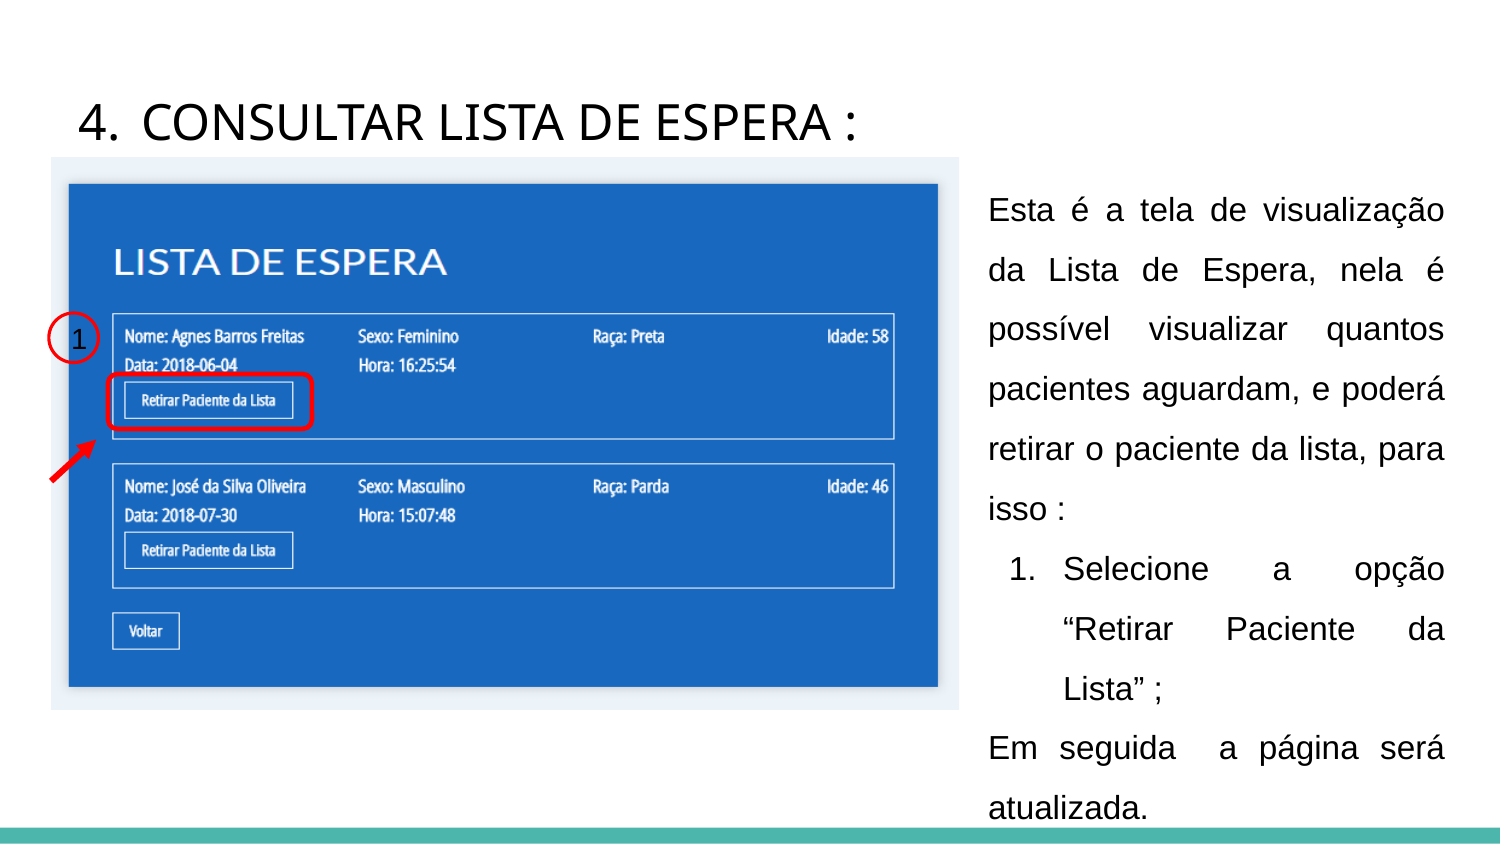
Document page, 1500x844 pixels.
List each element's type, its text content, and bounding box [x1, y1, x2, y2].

picture [50, 157, 960, 710]
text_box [50, 439, 97, 482]
title CONSULTAR LISTA DE ESPERA : [51, 32, 1449, 178]
text_box Esta é a tela de visualização da Lista de Espera, nela é possível visualizar quantos pacientes aguardam, e poderá retirar o paciente da lista, para isso : Selecione a opção “Retirar Paciente da Lista” ; Em seguida a página será atualizada. [973, 152, 1461, 807]
